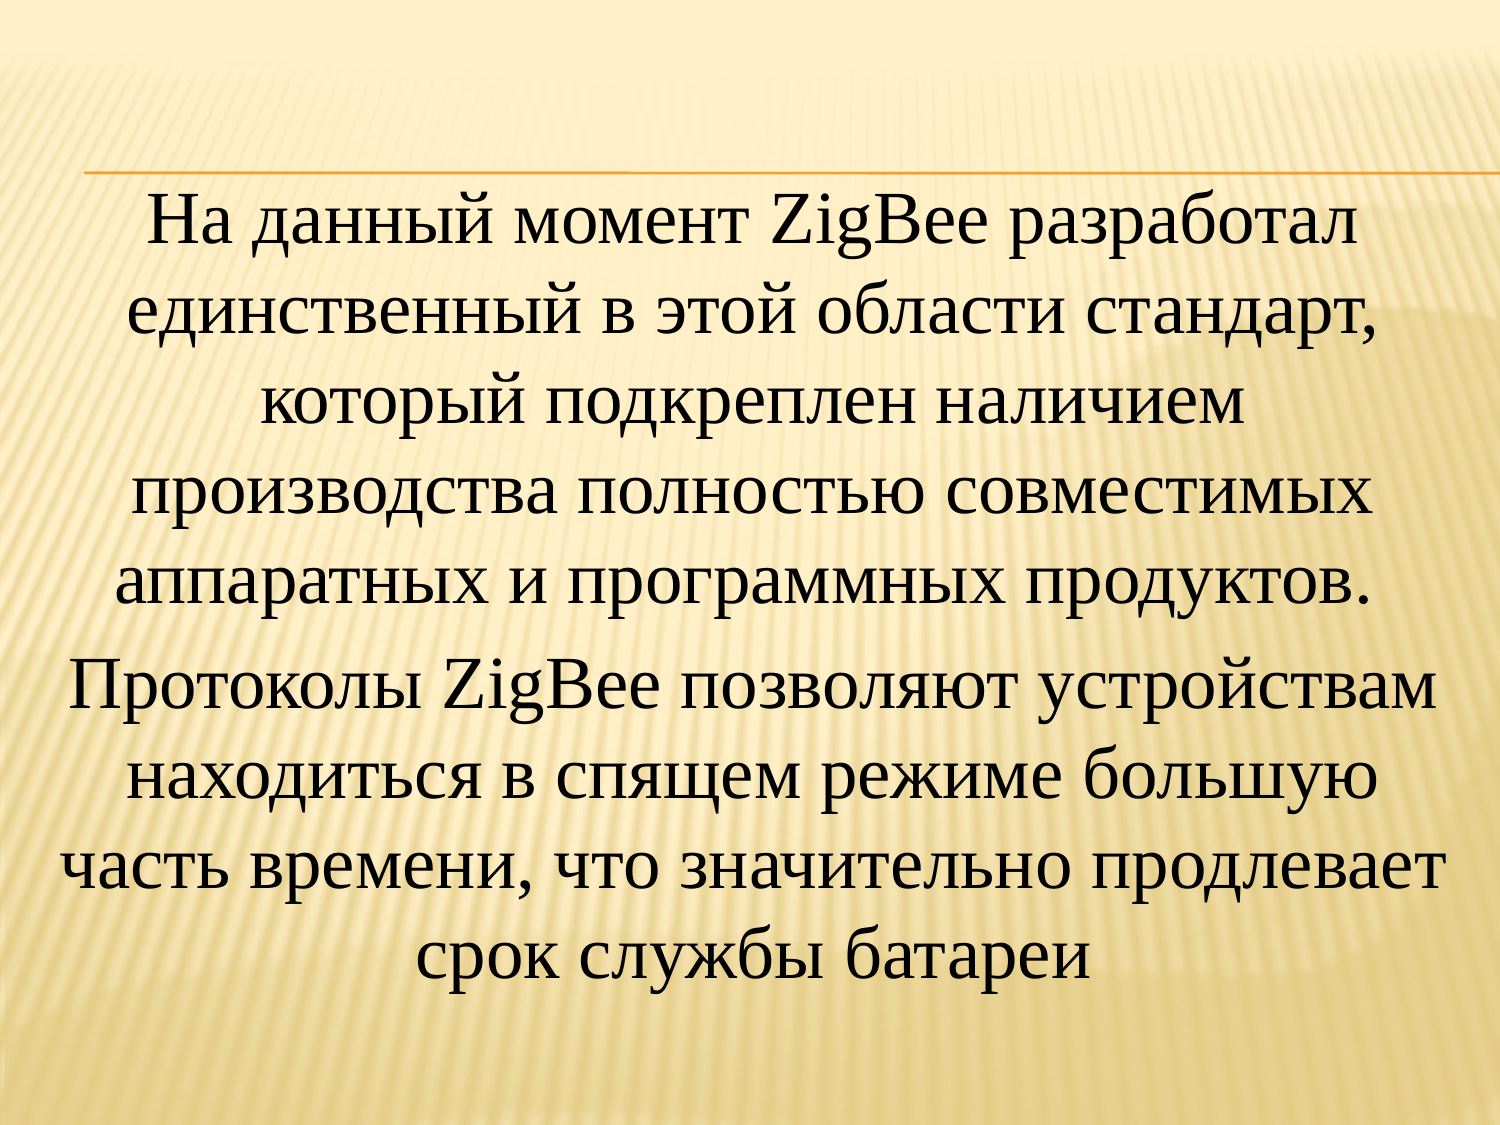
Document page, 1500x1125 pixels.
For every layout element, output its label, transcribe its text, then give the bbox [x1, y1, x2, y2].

list На данный момент ZigBee разработал единственный в этой области стандарт, который подкреплен наличием производства полностью совместимых аппаратных и программных продуктов. Протоколы ZigBee позволяют устройствам находиться в спящем режиме большую часть времени, что значительно продлевает срок службы батареи [41, 160, 1467, 1035]
